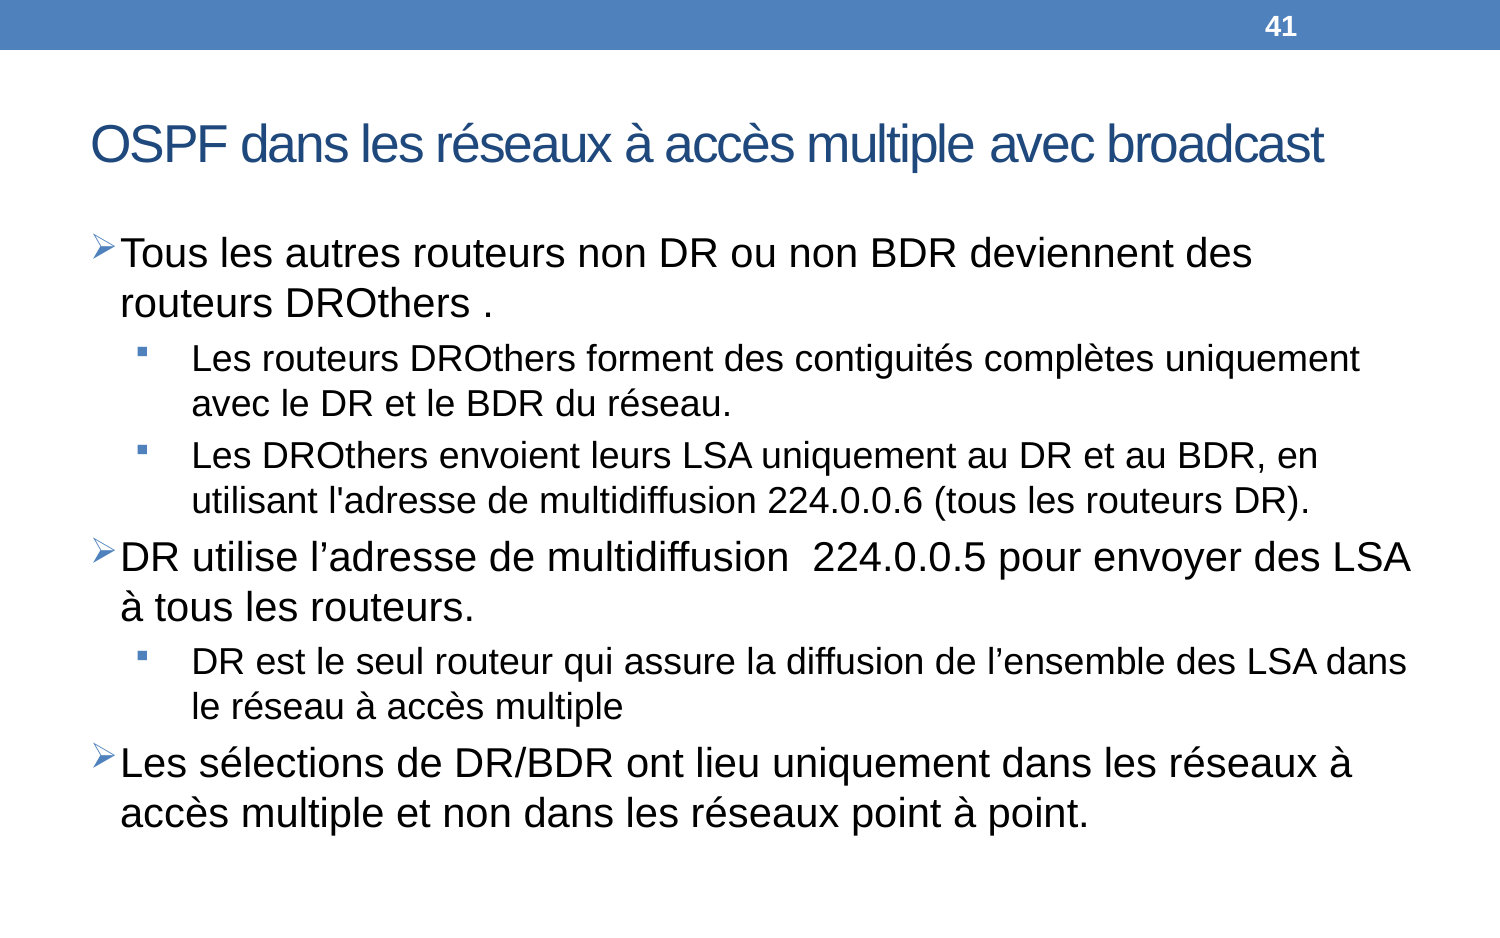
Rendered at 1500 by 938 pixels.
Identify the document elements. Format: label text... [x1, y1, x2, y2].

slide_number 41 [1250, 2, 1425, 48]
list Tous les autres routeurs non DR ou non BDR deviennent des routeurs DROthers . Les routeurs DROthers forment des contiguités complètes uniquement avec le DR et le BDR du réseau. Les DROthers envoient leurs LSA uniquement au DR et au BDR, en utilisant l'adresse de multidiffusion 224.0.0.6 (tous les routeurs DR). DR utilise l’adresse de multidiffusion 224.0.0.5 pour envoyer des LSA à tous les routeurs. DR est le seul routeur qui assure la diffusion de l’ensemble des LSA dans le réseau à accès multiple Les sélections de DR/BDR ont lieu uniquement dans les réseaux à accès multiple et non dans les réseaux point à point. [75, 218, 1425, 886]
title OSPF dans les réseaux à accès multiple avec broadcast [75, 72, 1425, 209]
